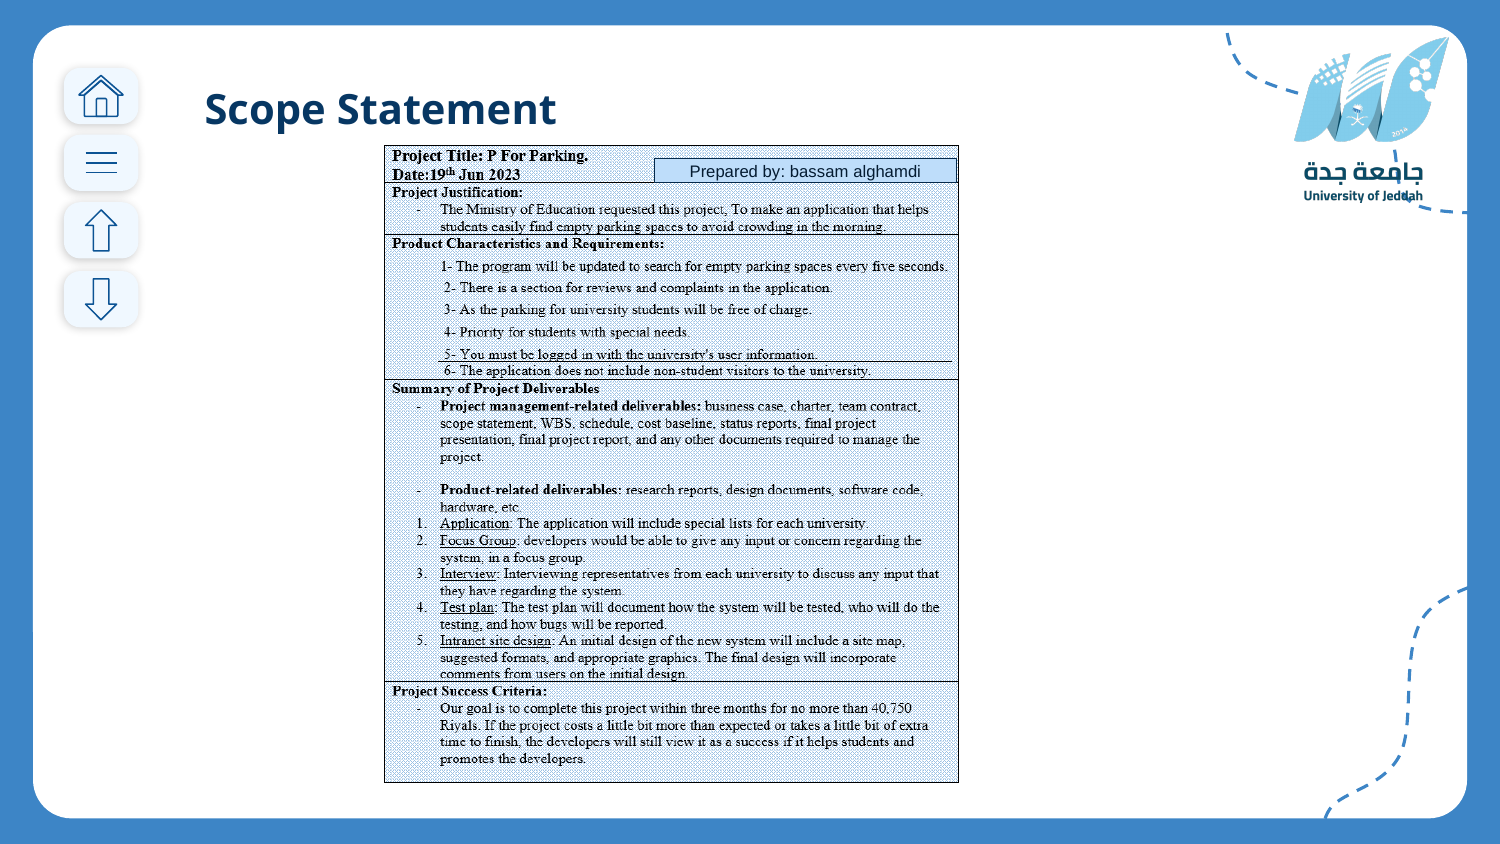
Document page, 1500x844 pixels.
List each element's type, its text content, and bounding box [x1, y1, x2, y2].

text_box [63, 202, 139, 259]
picture [1294, 37, 1449, 203]
picture [272, 134, 1042, 806]
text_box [85, 152, 117, 173]
text_box [63, 67, 139, 125]
text_box [85, 278, 117, 320]
text_box [85, 209, 117, 251]
text_box [63, 134, 139, 191]
text_box [63, 271, 139, 328]
title Scope Statement [189, 67, 789, 162]
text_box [78, 75, 124, 117]
